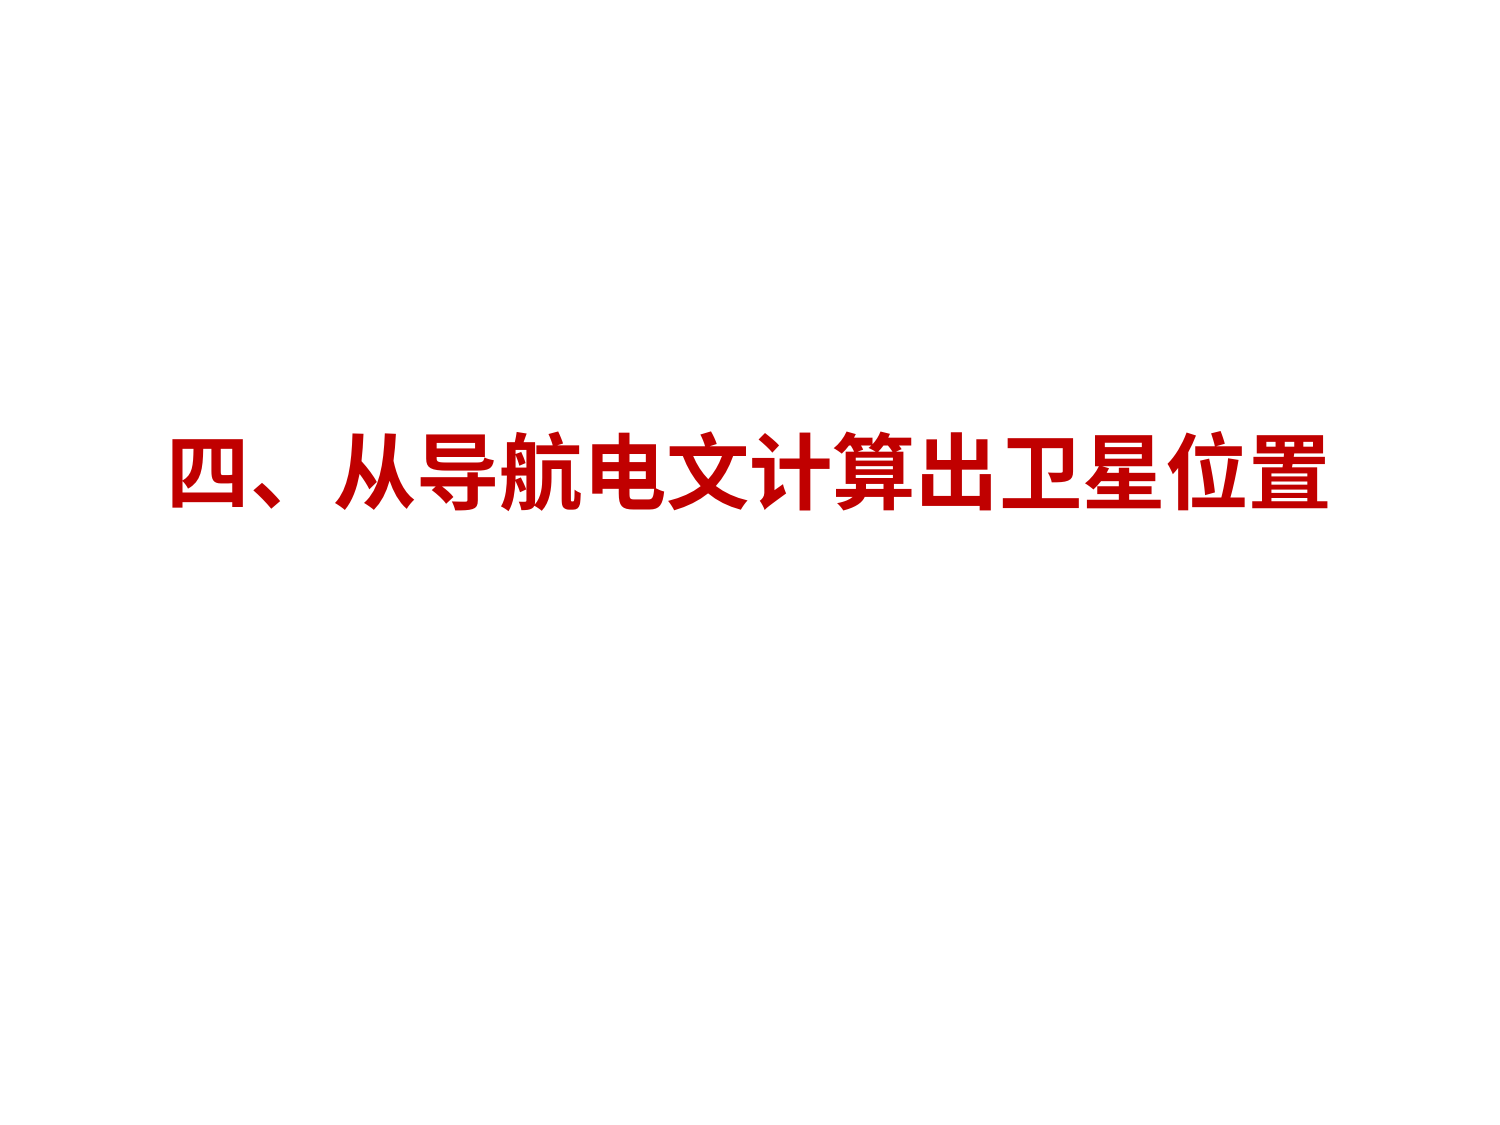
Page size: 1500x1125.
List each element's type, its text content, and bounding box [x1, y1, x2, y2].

title 四、从导航电文计算出卫星位置 [112, 349, 1388, 591]
